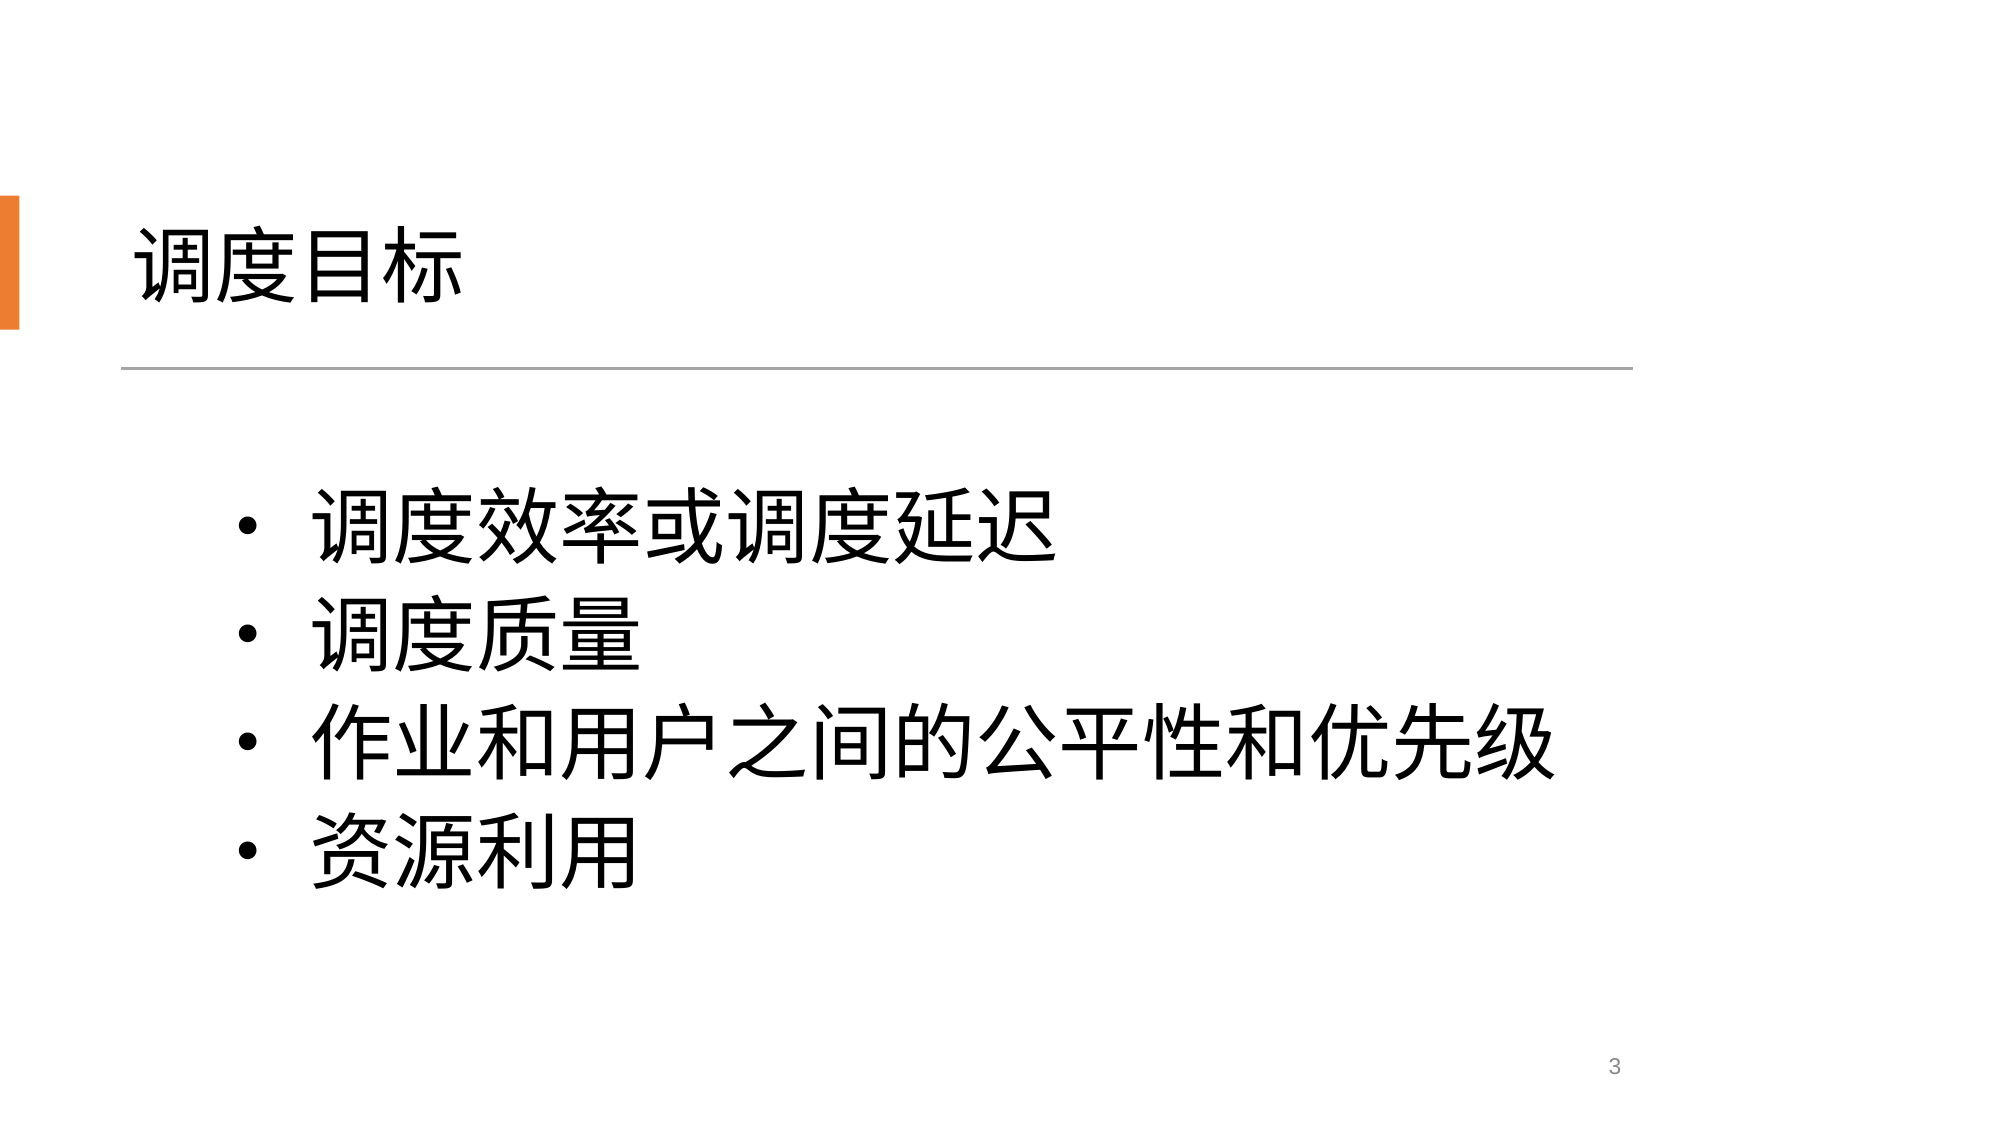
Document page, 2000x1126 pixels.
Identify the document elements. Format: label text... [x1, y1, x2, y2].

text_box 3 [1606, 1049, 1623, 1080]
text_box 调度目标 [131, 211, 1426, 314]
text_box [141, 688, 1309, 753]
text_box •调度效率或调度延迟 •调度质量 •作业和用户之间的公平性和优先级 •资源利用 [206, 473, 1662, 929]
